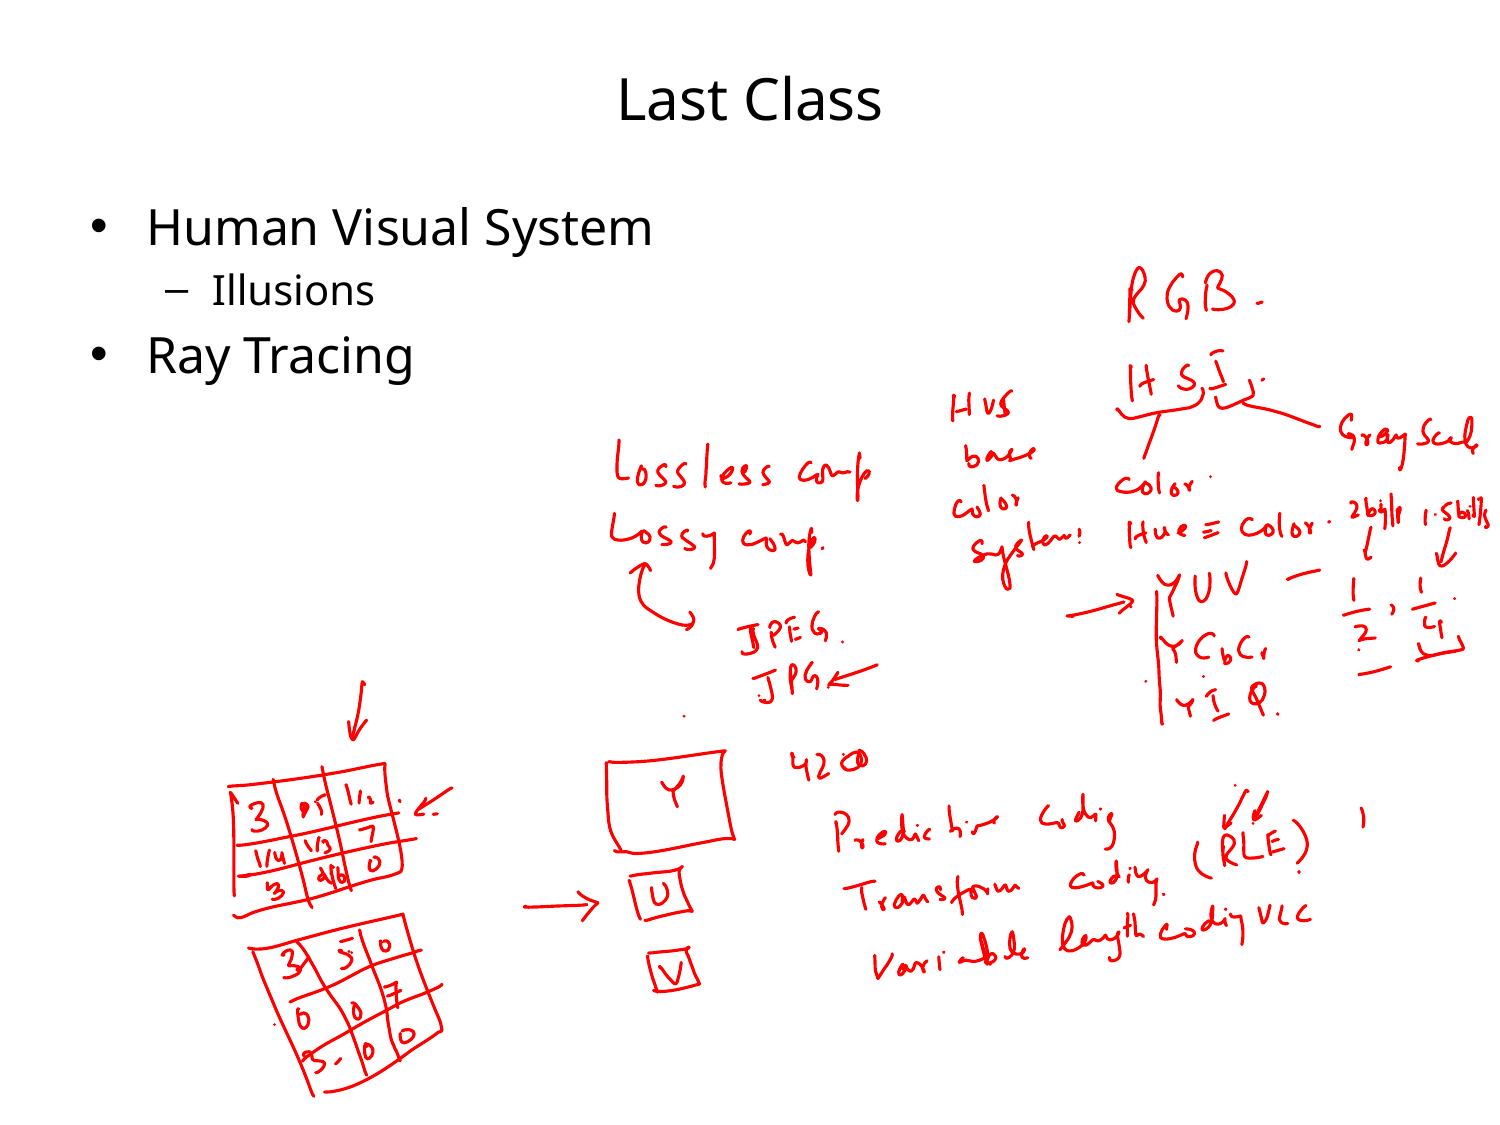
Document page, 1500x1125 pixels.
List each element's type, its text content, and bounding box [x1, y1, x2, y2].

title Last Class [75, 45, 1425, 150]
list Human Visual System Illusions Ray Tracing [75, 187, 1425, 1005]
